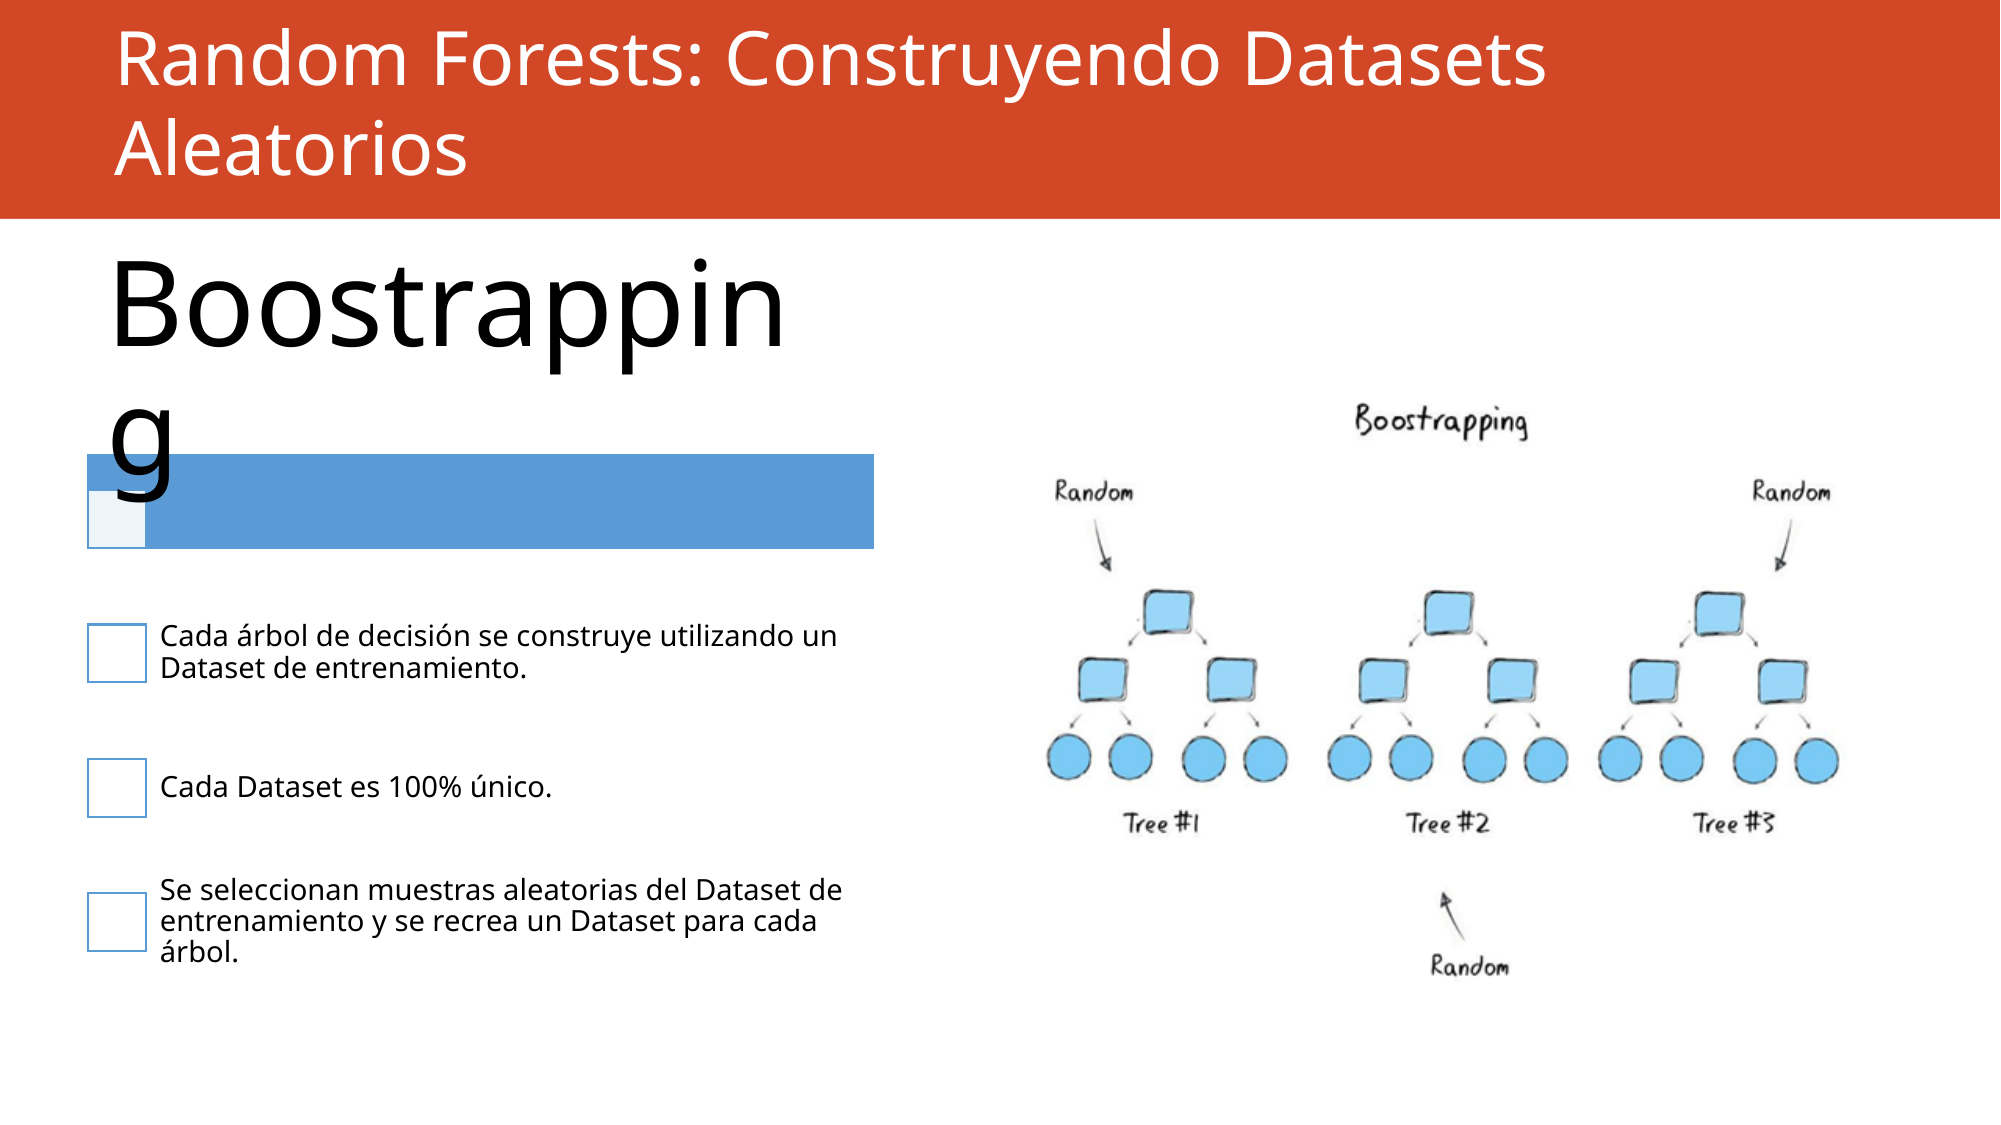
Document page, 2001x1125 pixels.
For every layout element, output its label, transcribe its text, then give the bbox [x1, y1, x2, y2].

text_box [0, 289, 1246, 990]
title Random Forests: Construyendo Datasets Aleatorios [99, 0, 1863, 199]
picture [1029, 379, 1863, 993]
